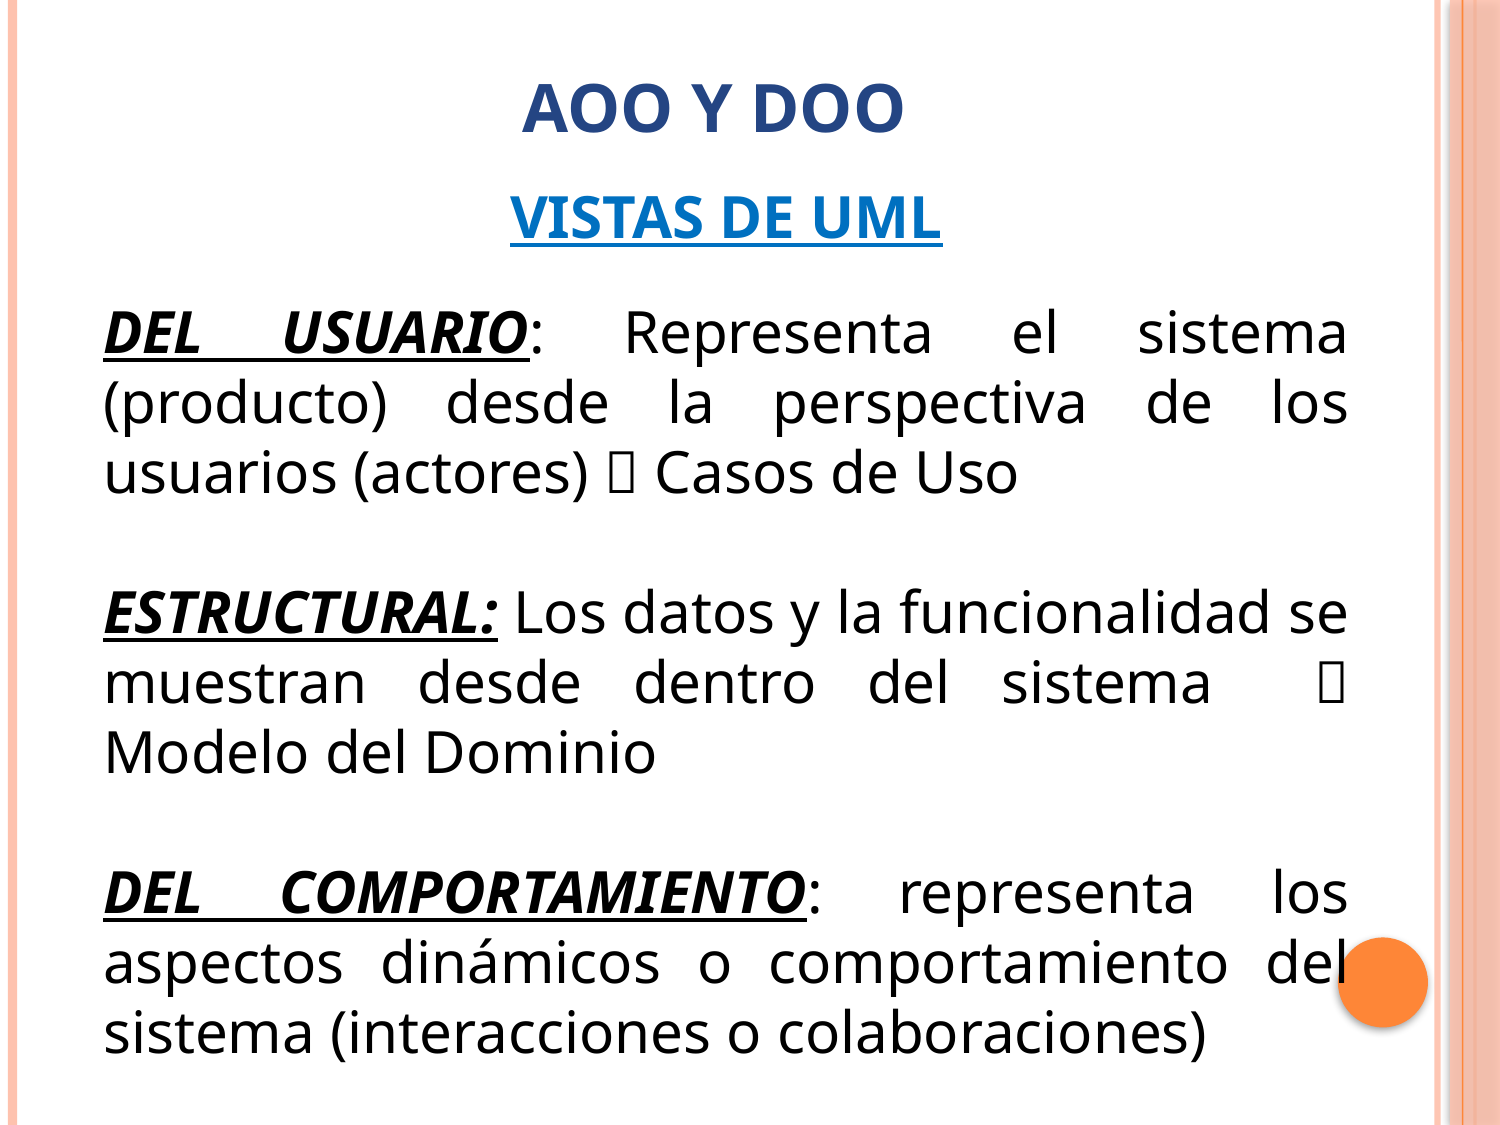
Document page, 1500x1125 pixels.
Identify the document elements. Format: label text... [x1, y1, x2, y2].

text_box VISTAS DE UML DEL USUARIO: Representa el sistema (producto) desde la perspectiva de los usuarios (actores)  Casos de Uso ESTRUCTURAL: Los datos y la funcionalidad se muestran desde dentro del sistema  Modelo del Dominio DEL COMPORTAMIENTO: representa los aspectos dinámicos o comportamiento del sistema (interacciones o colaboraciones) [88, 172, 1365, 1073]
title AOO Y DOO [53, 0, 1376, 154]
